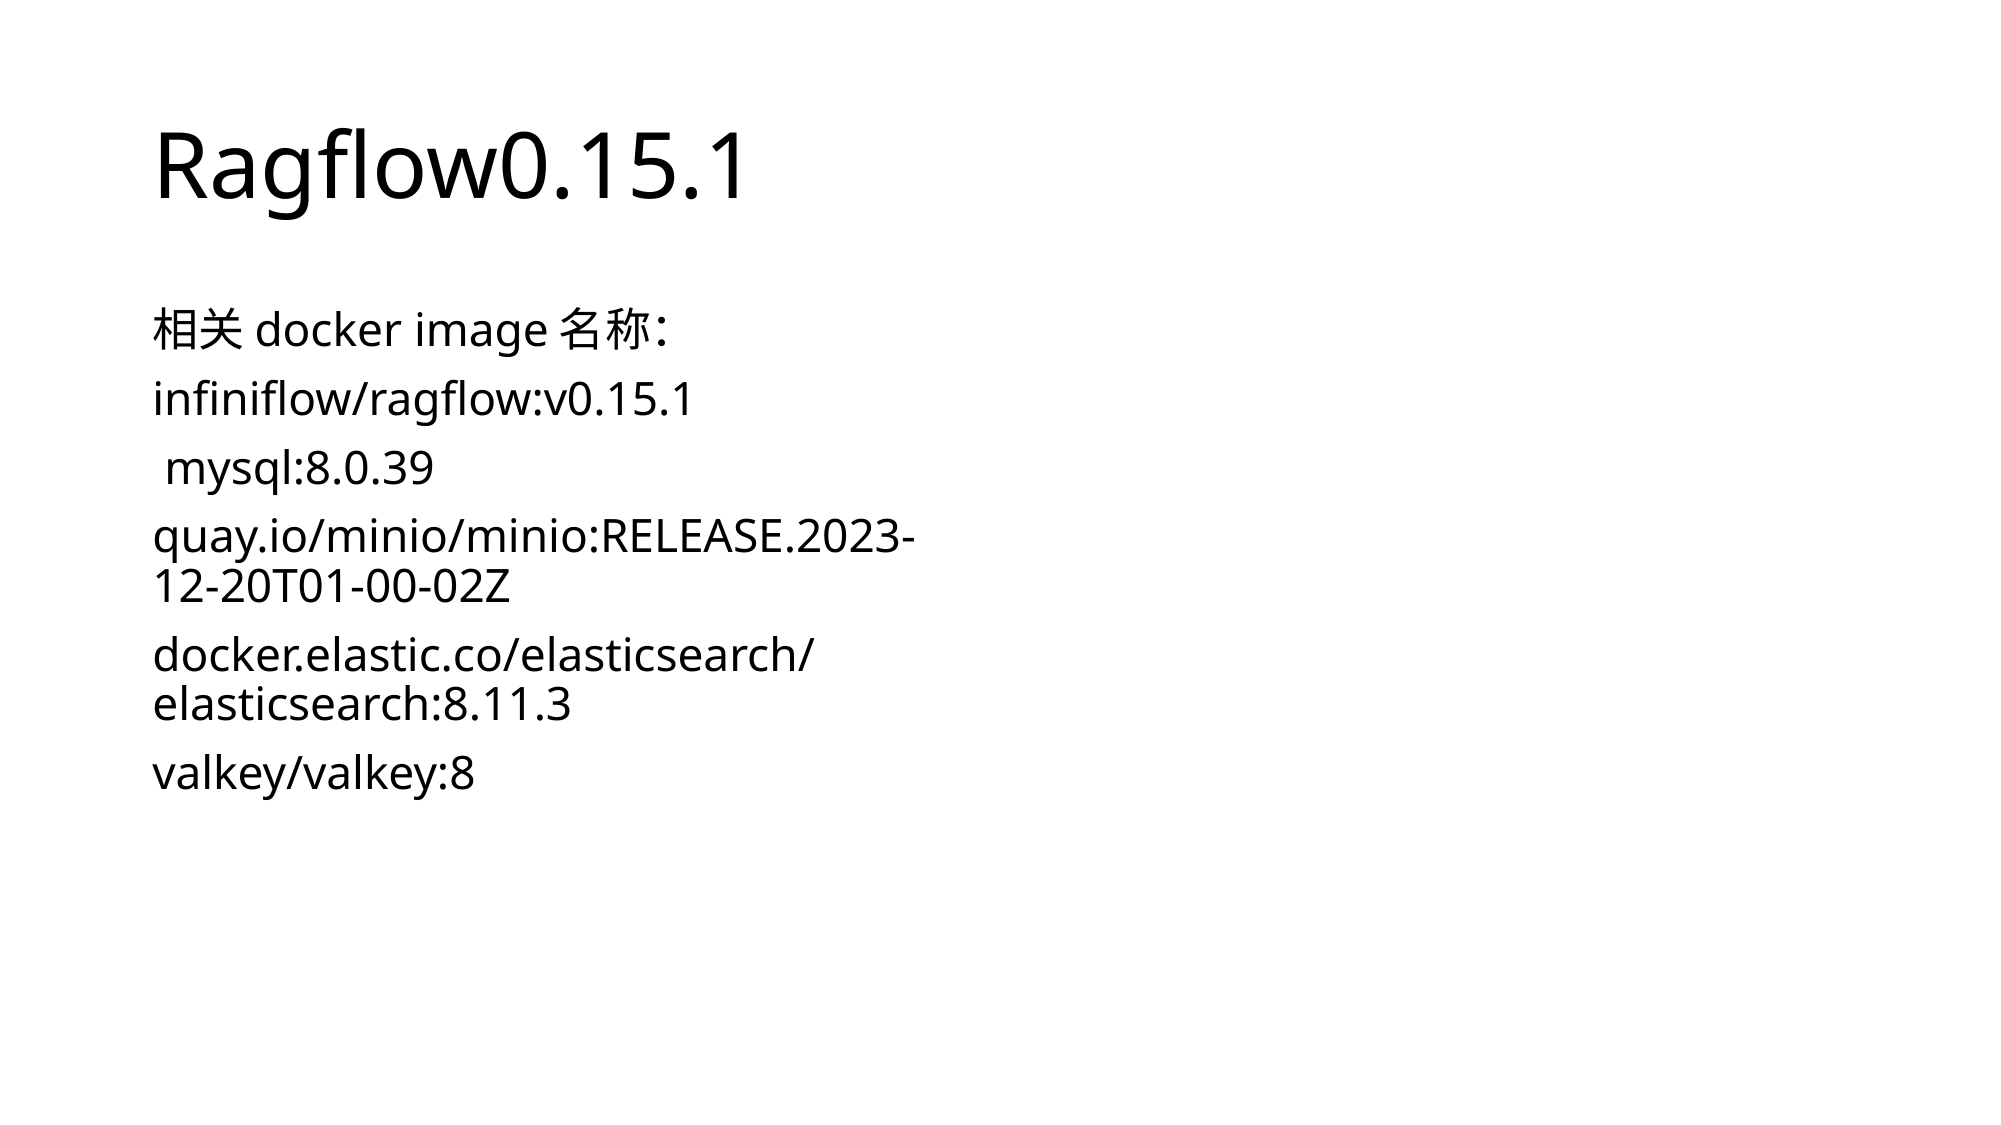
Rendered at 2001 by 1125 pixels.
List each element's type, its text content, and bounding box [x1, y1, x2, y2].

title Ragflow0.15.1 [137, 59, 1863, 278]
list 相关docker image名称： infiniflow/ragflow:v0.15.1 mysql:8.0.39 quay.io/minio/minio:RELEASE.2023-12-20T01-00-02Z docker.elastic.co/elasticsearch/elasticsearch:8.11.3 valkey/valkey:8 [137, 299, 988, 1014]
